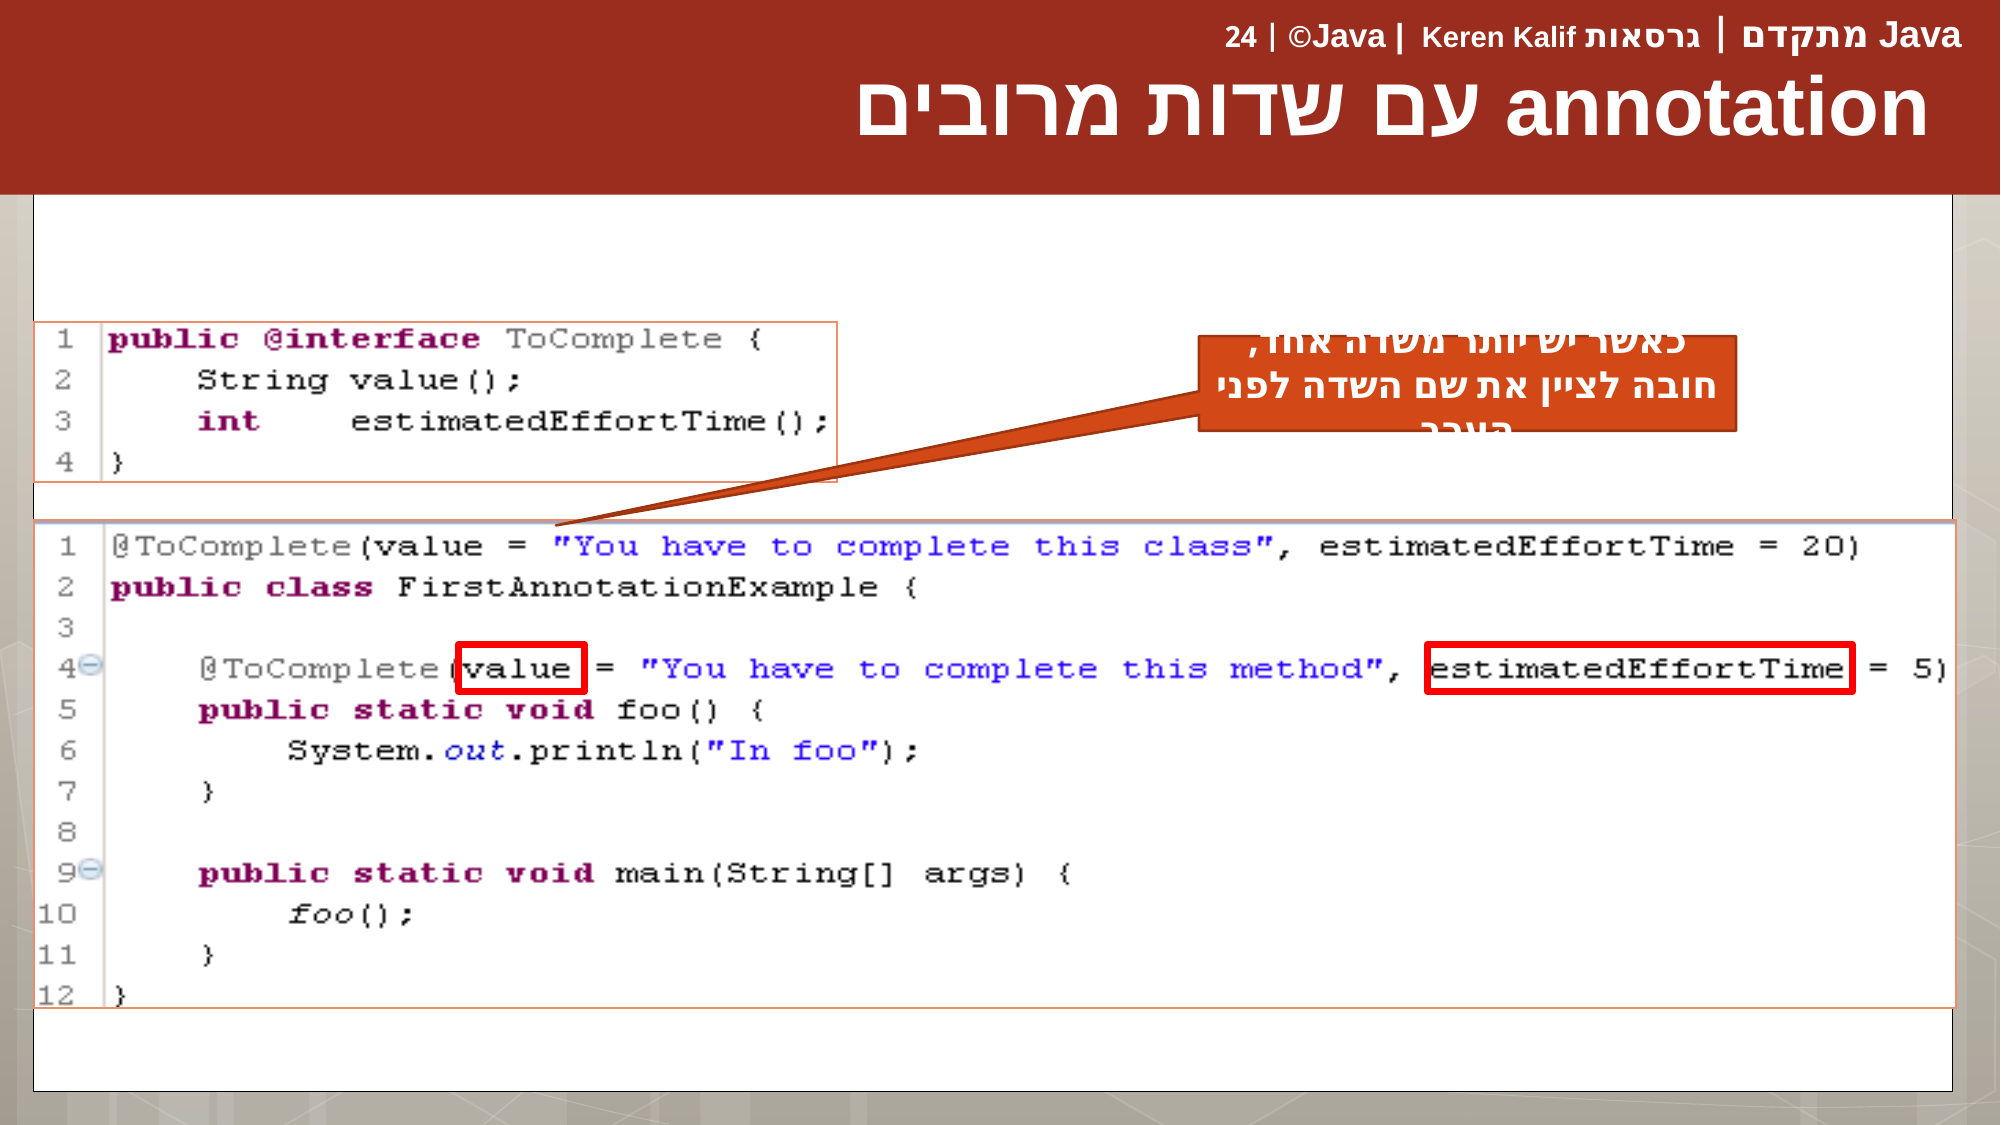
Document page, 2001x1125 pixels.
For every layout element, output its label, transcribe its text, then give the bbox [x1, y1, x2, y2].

picture [34, 322, 837, 482]
text_box כאשר יש יותר משדה אחד, חובה לציין את שם השדה לפני הערך [842, 334, 1738, 478]
text_box כאשר יש יותר משדה אחד, חובה לציין את שם השדה לפני הערך [575, 492, 759, 520]
picture [34, 520, 1956, 1008]
title annotation עם שדות מרובים [39, 45, 1946, 161]
